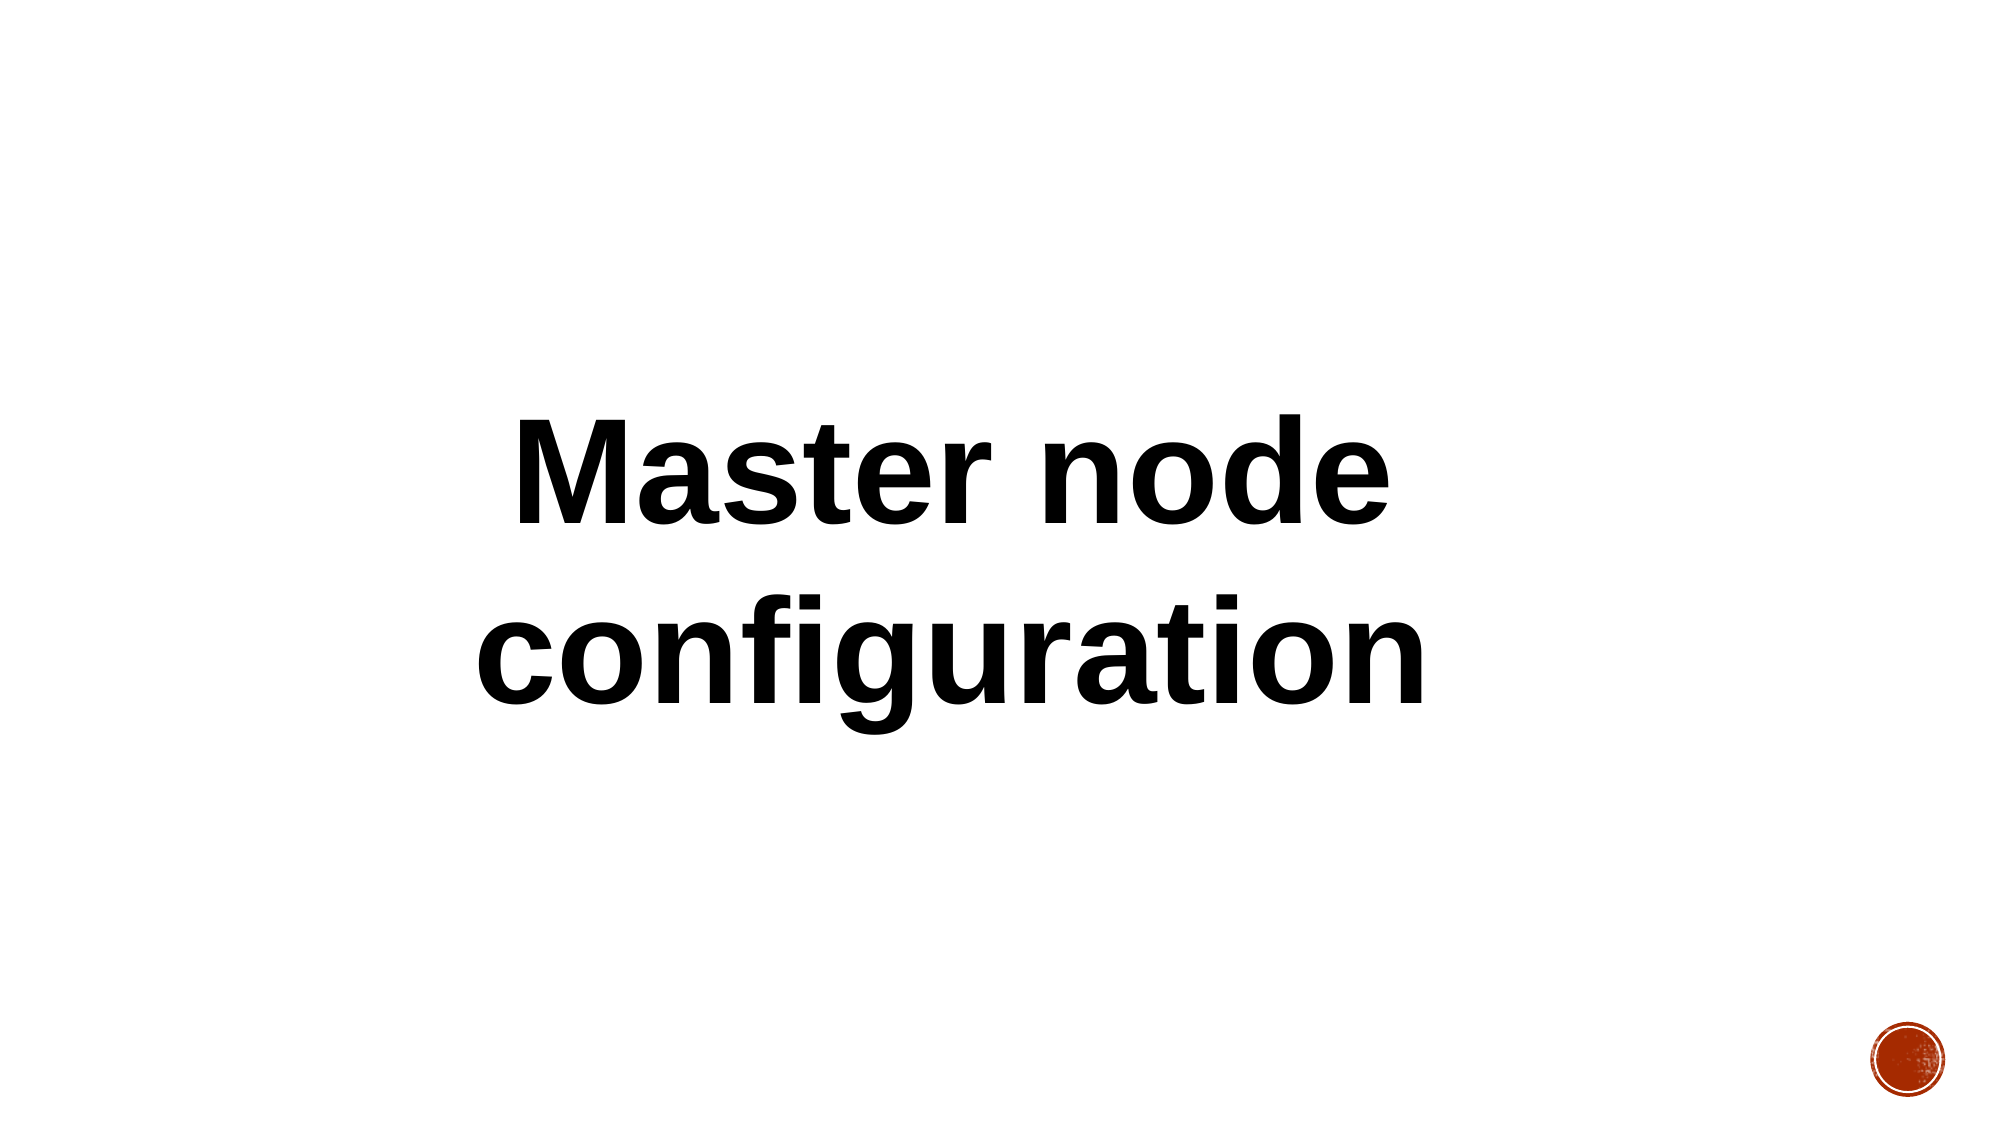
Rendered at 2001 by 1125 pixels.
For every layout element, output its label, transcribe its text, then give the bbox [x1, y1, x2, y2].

text_box Master node configuration [431, 366, 1475, 742]
